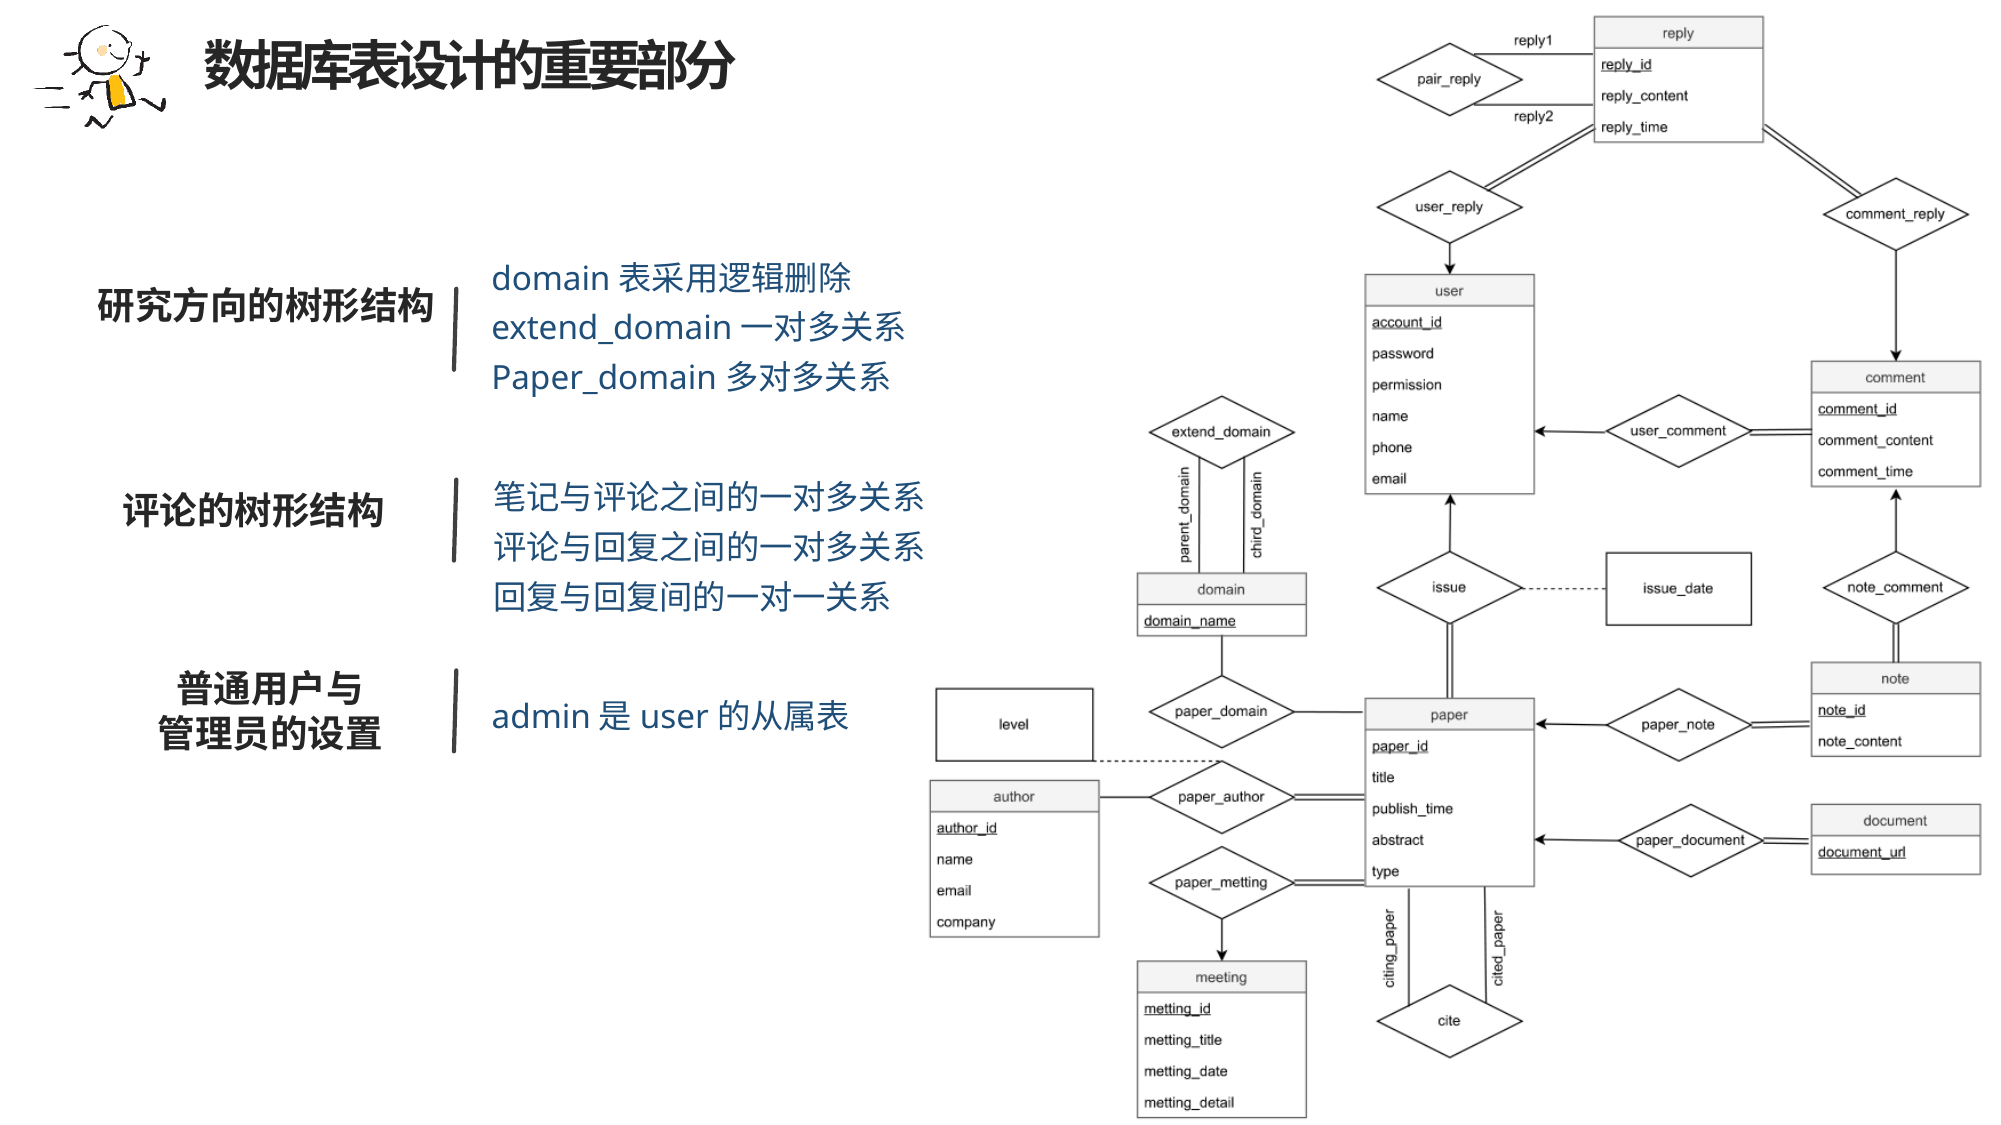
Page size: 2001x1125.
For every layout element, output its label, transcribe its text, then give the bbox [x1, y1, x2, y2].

text_box 评论的树形结构 [107, 479, 400, 540]
text_box domain表采用逻辑删除 extend_domain一对多关系 Paper_domain多对多关系 [476, 239, 915, 404]
text_box [452, 478, 458, 562]
text_box 笔记与评论之间的一对多关系 评论与回复之间的一对多关系 回复与回复间的一对一关系 [478, 458, 915, 624]
text_box admin是user的从属表 [476, 678, 915, 743]
picture [19, 17, 176, 140]
picture [915, 2, 2000, 1125]
text_box 数据库表设计的重要部分 [188, 23, 753, 104]
text_box [452, 669, 458, 753]
text_box 研究方向的树形结构 [83, 274, 451, 335]
text_box [452, 287, 458, 371]
text_box 普通用户与 管理员的设置 [142, 657, 398, 763]
